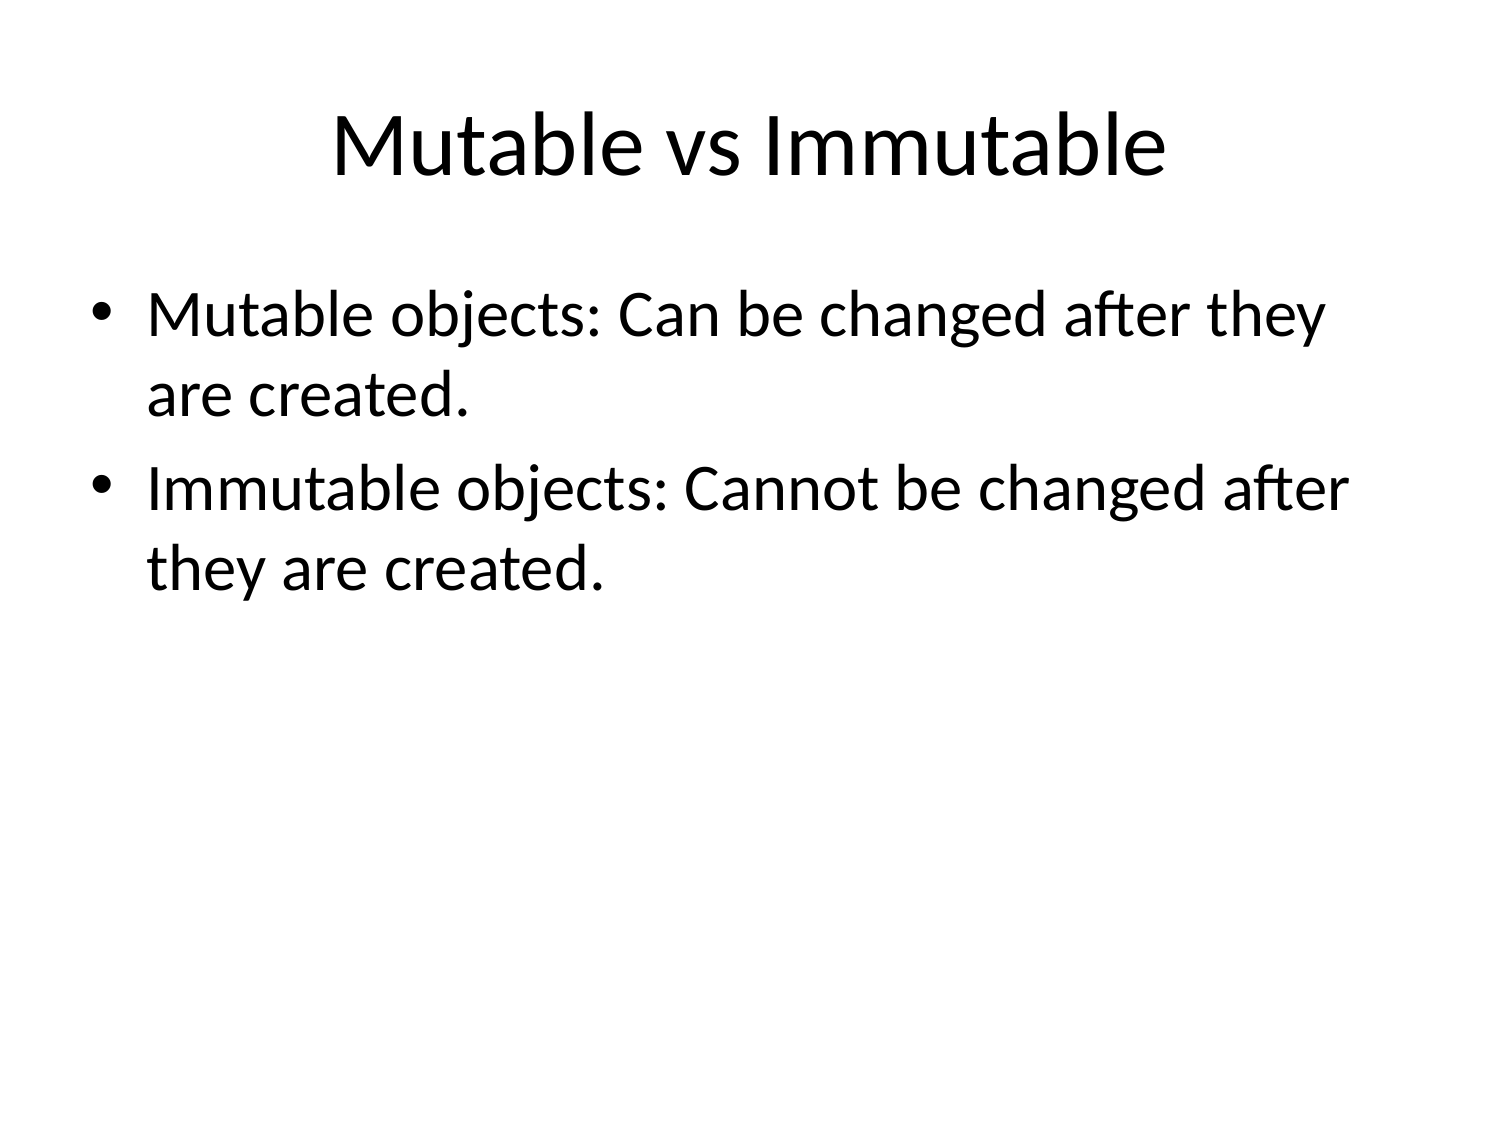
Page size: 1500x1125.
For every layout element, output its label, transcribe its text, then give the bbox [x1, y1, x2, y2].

title Mutable vs Immutable [75, 45, 1425, 233]
list Mutable objects: Can be changed after they are created. Immutable objects: Cannot be changed after they are created. [75, 262, 1425, 1005]
